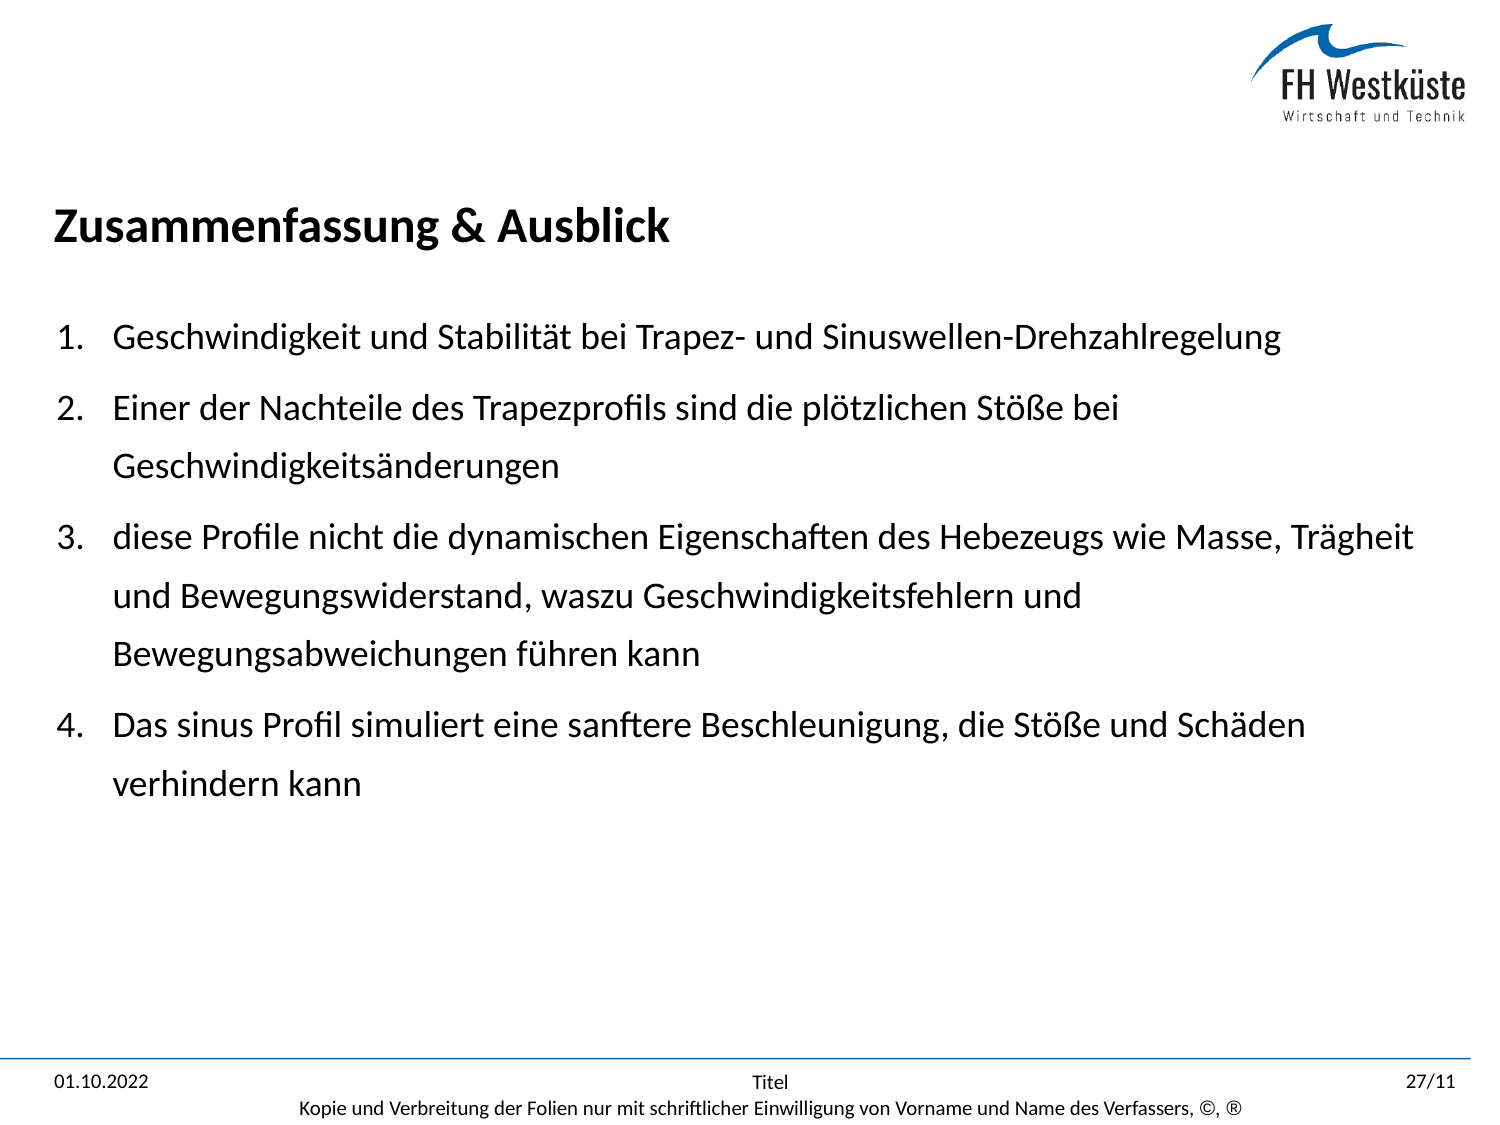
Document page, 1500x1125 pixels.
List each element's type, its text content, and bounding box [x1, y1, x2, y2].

title Zusammenfassung & Ausblick [39, 184, 1459, 274]
list Geschwindigkeit und Stabilität bei Trapez- und Sinuswellen-Drehzahlregelung Einer der Nachteile des Trapezprofils sind die plötzlichen Stöße bei Geschwindigkeitsänderungen diese Profile nicht die dynamischen Eigenschaften des Hebezeugs wie Masse, Trägheit und Bewegungswiderstand, waszu Geschwindigkeitsfehlern und Bewegungsabweichungen führen kann Das sinus Profil simuliert eine sanftere Beschleunigung, die Stöße und Schäden verhindern kann [41, 290, 1459, 970]
picture [1246, 18, 1469, 126]
